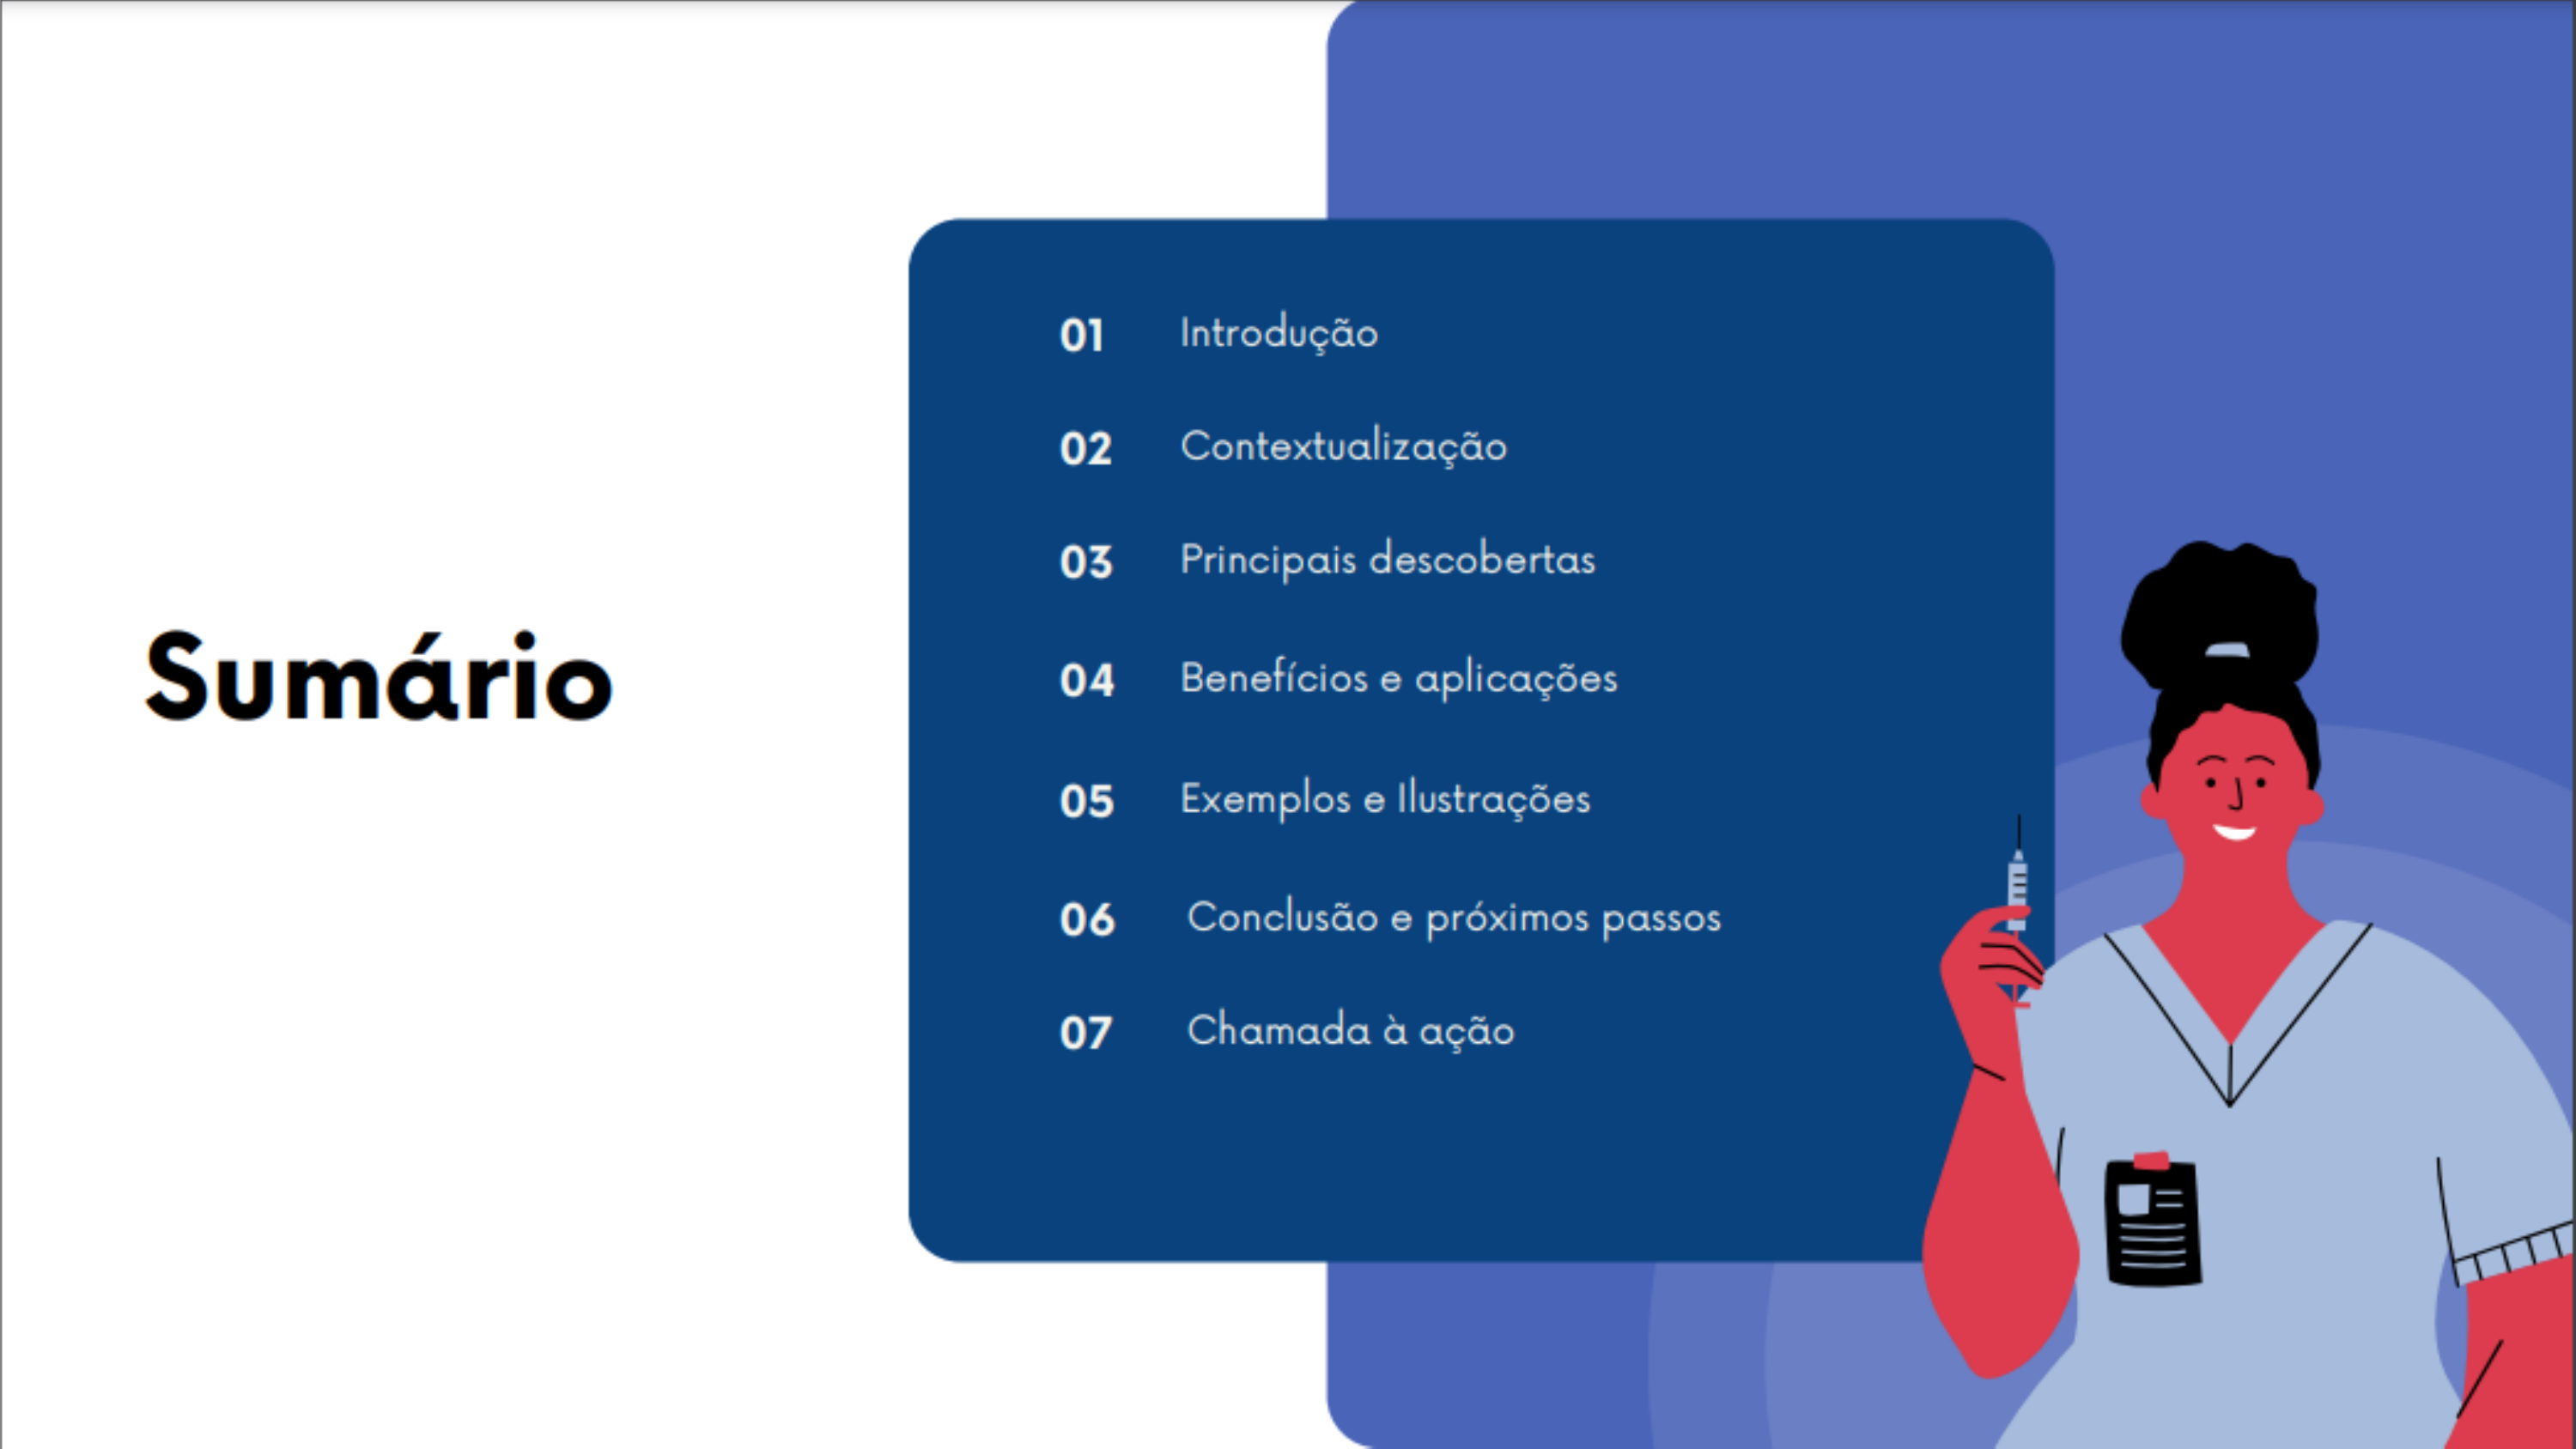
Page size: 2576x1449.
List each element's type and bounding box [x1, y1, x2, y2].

text_box [0, 0, 2576, 1449]
